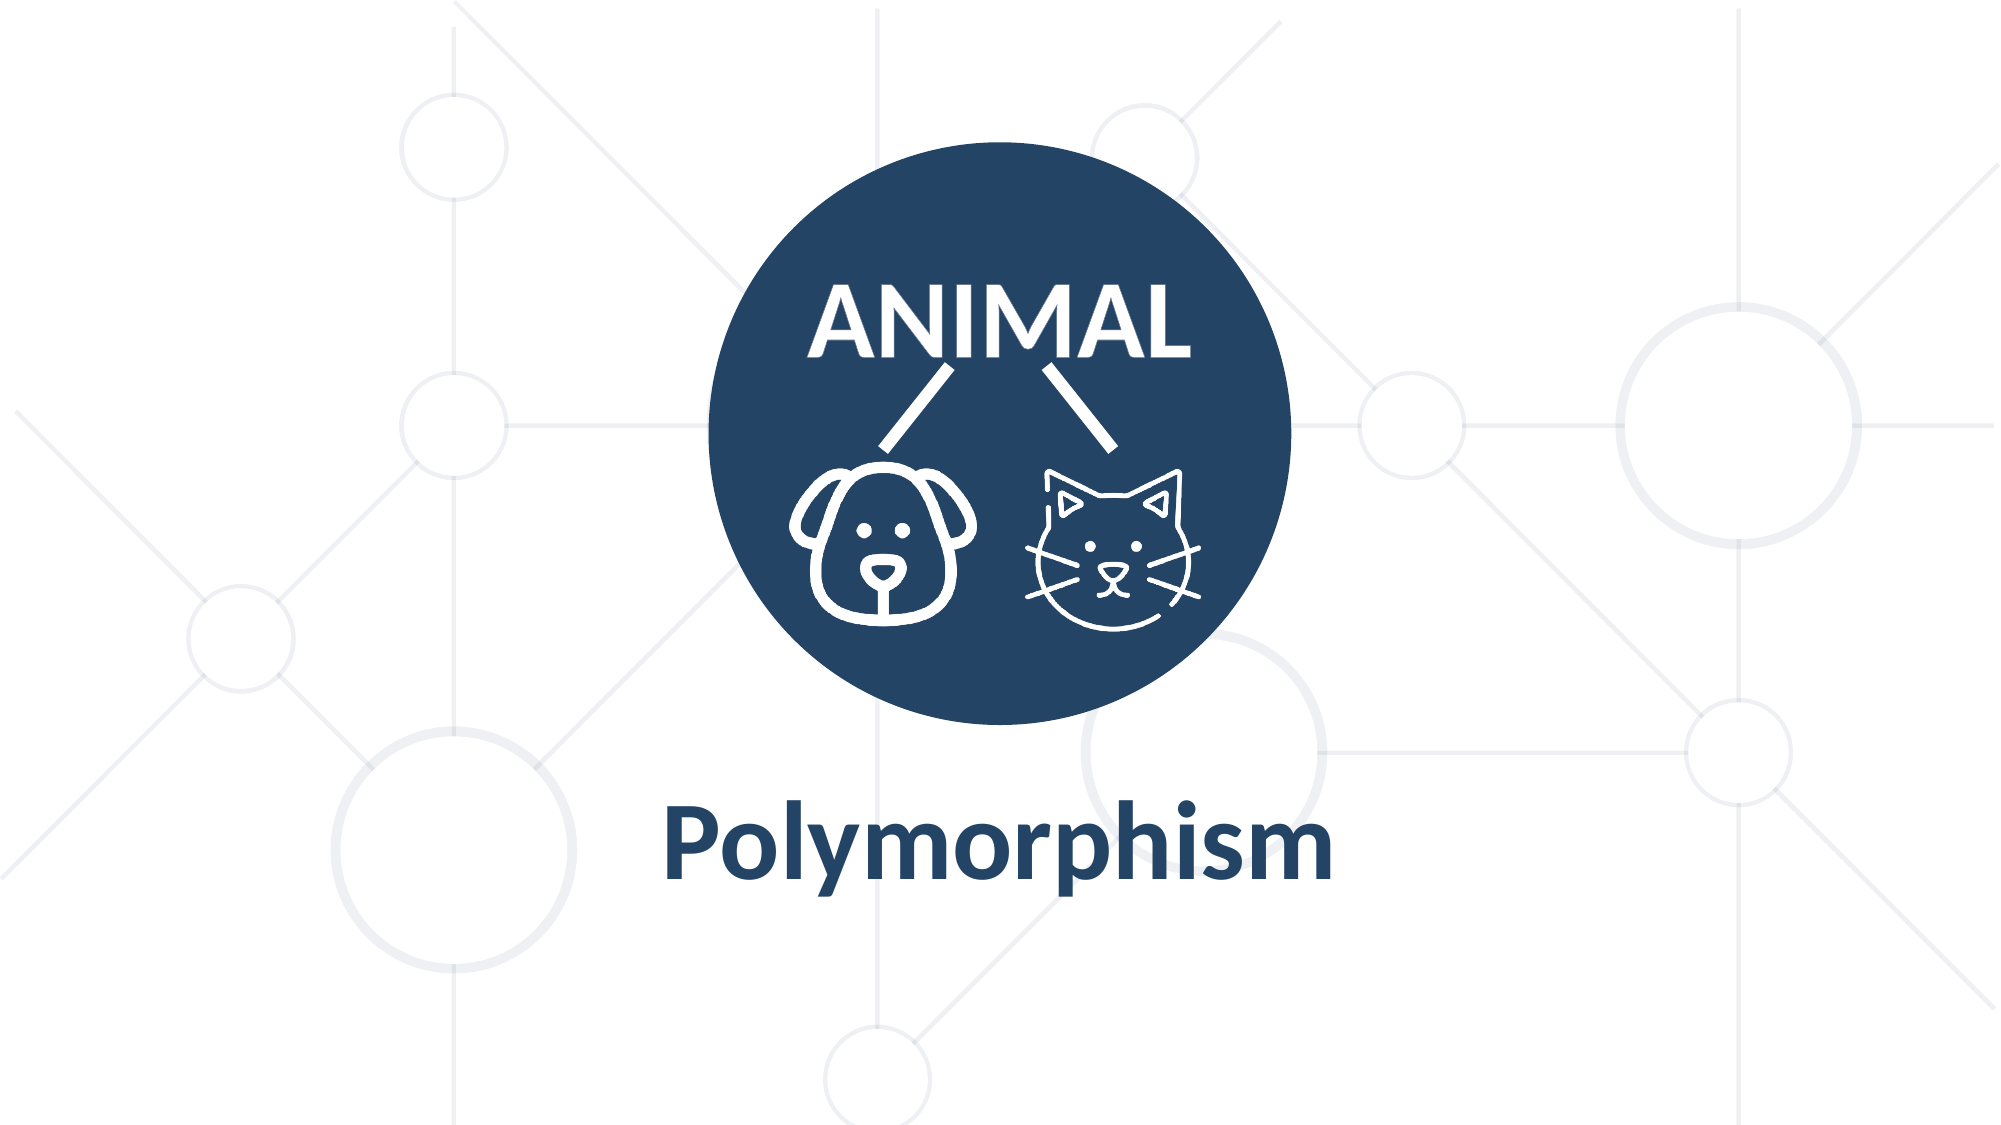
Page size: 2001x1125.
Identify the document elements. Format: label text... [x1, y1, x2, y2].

text_box ANIMAL [791, 237, 1208, 388]
picture [789, 449, 978, 638]
title Polymorphism [100, 771, 1900, 898]
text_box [1046, 365, 1114, 451]
picture [1025, 462, 1201, 638]
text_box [882, 365, 950, 451]
